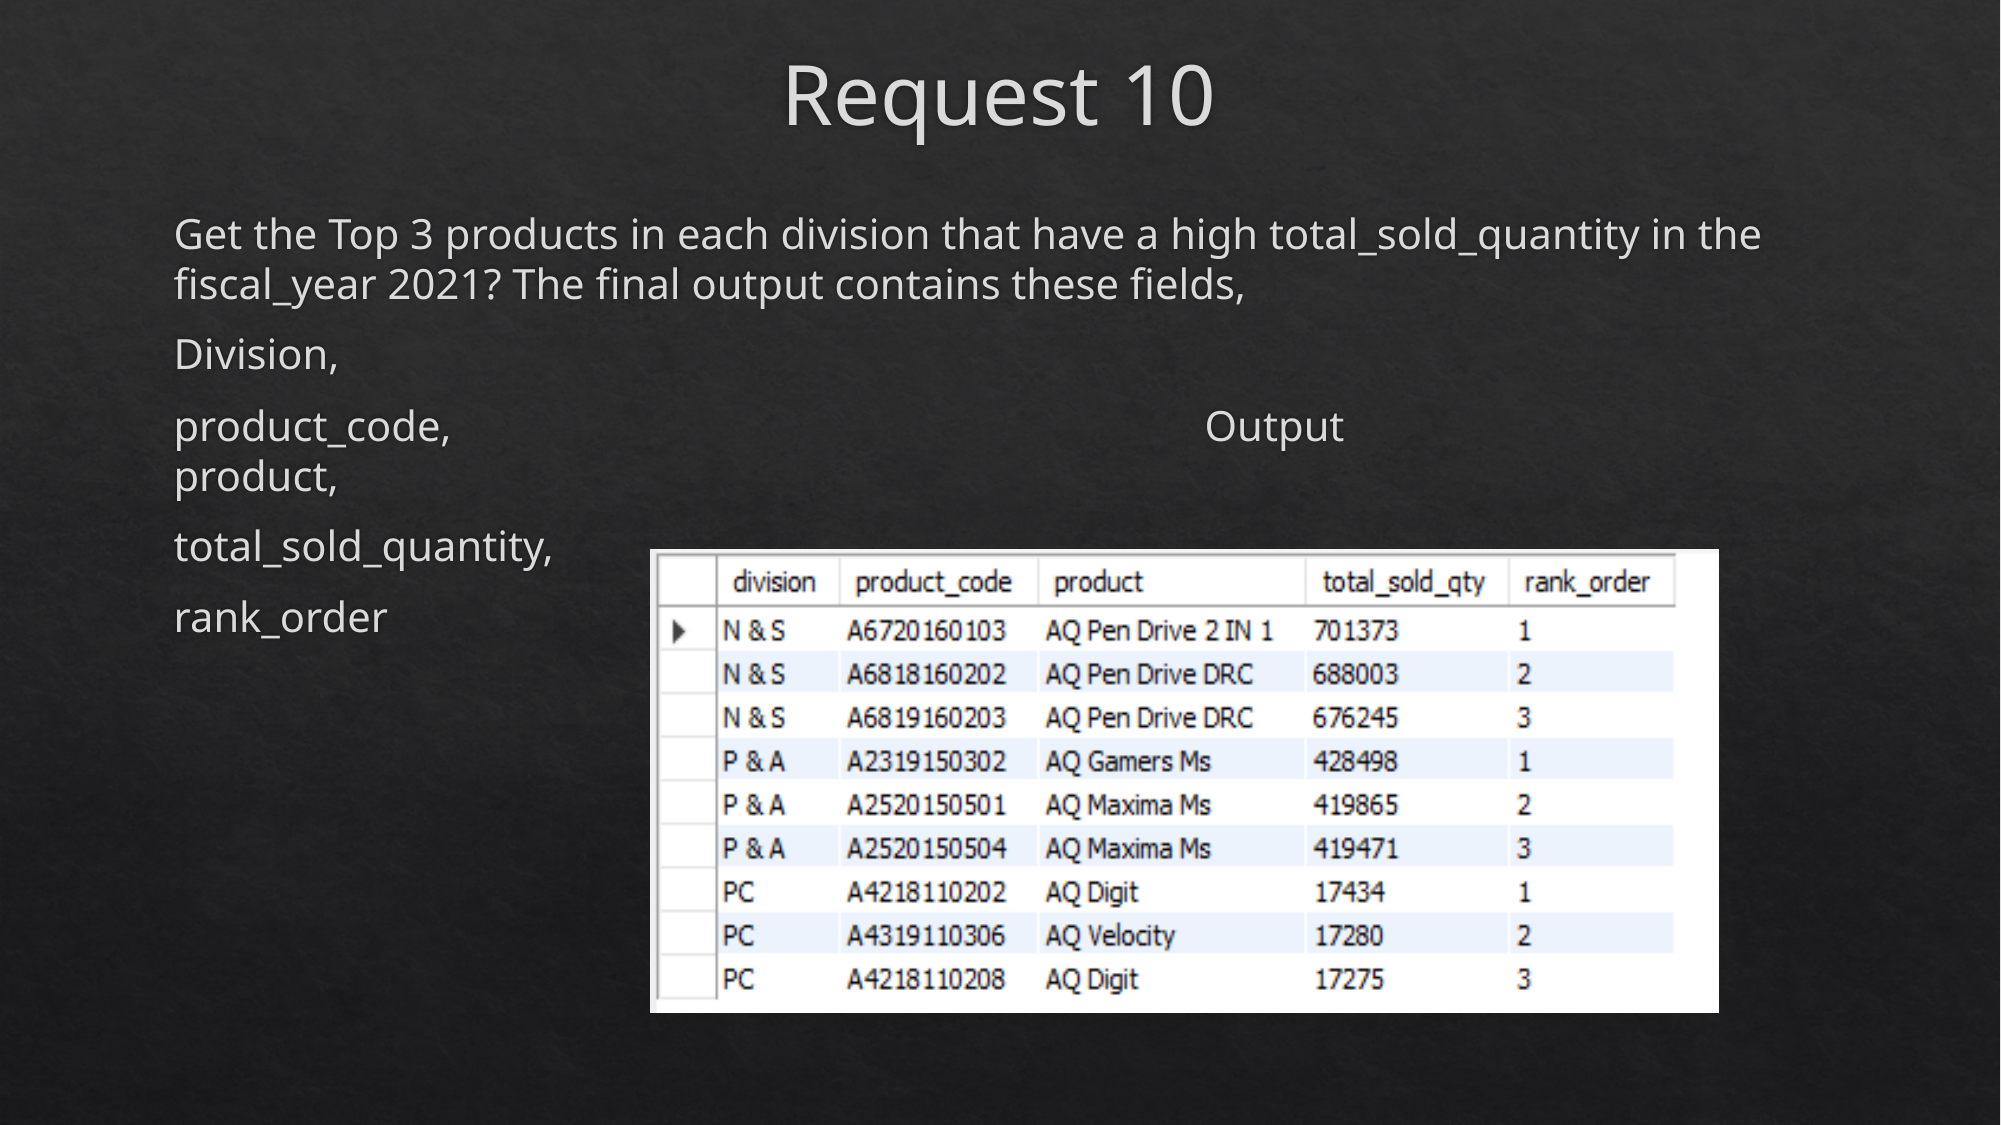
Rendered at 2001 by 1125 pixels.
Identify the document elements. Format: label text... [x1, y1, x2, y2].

picture [649, 549, 1719, 1013]
list Get the Top 3 products in each division that have a high total_sold_quantity in the fiscal_year 2021? The final output contains these fields, Division, product_code, Output product, total_sold_quantity, rank_order [152, 200, 1851, 1075]
title Request 10 [149, 12, 1849, 172]
